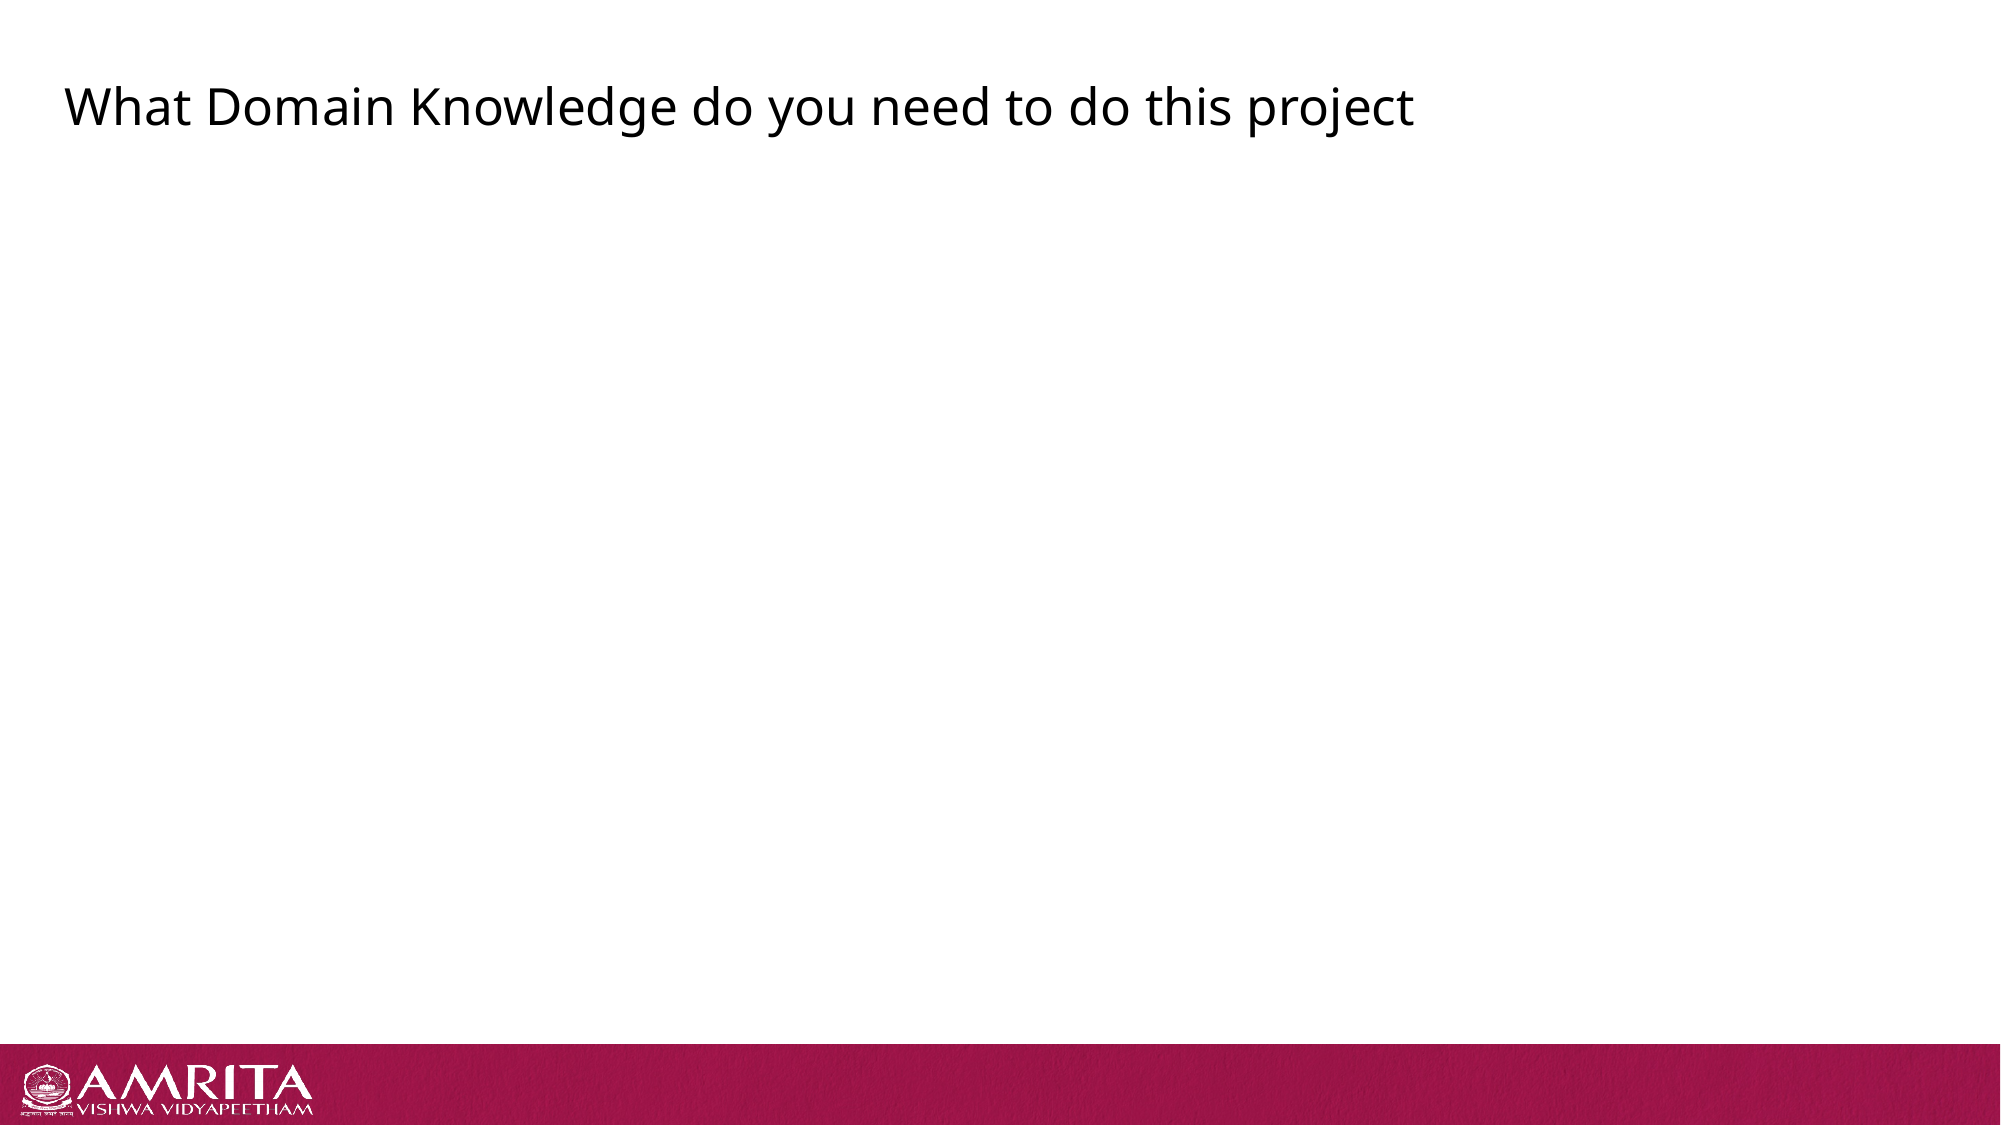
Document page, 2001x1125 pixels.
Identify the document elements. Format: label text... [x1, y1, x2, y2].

title What Domain Knowledge do you need to do this project [49, 73, 1775, 145]
picture [0, 1044, 2001, 1125]
